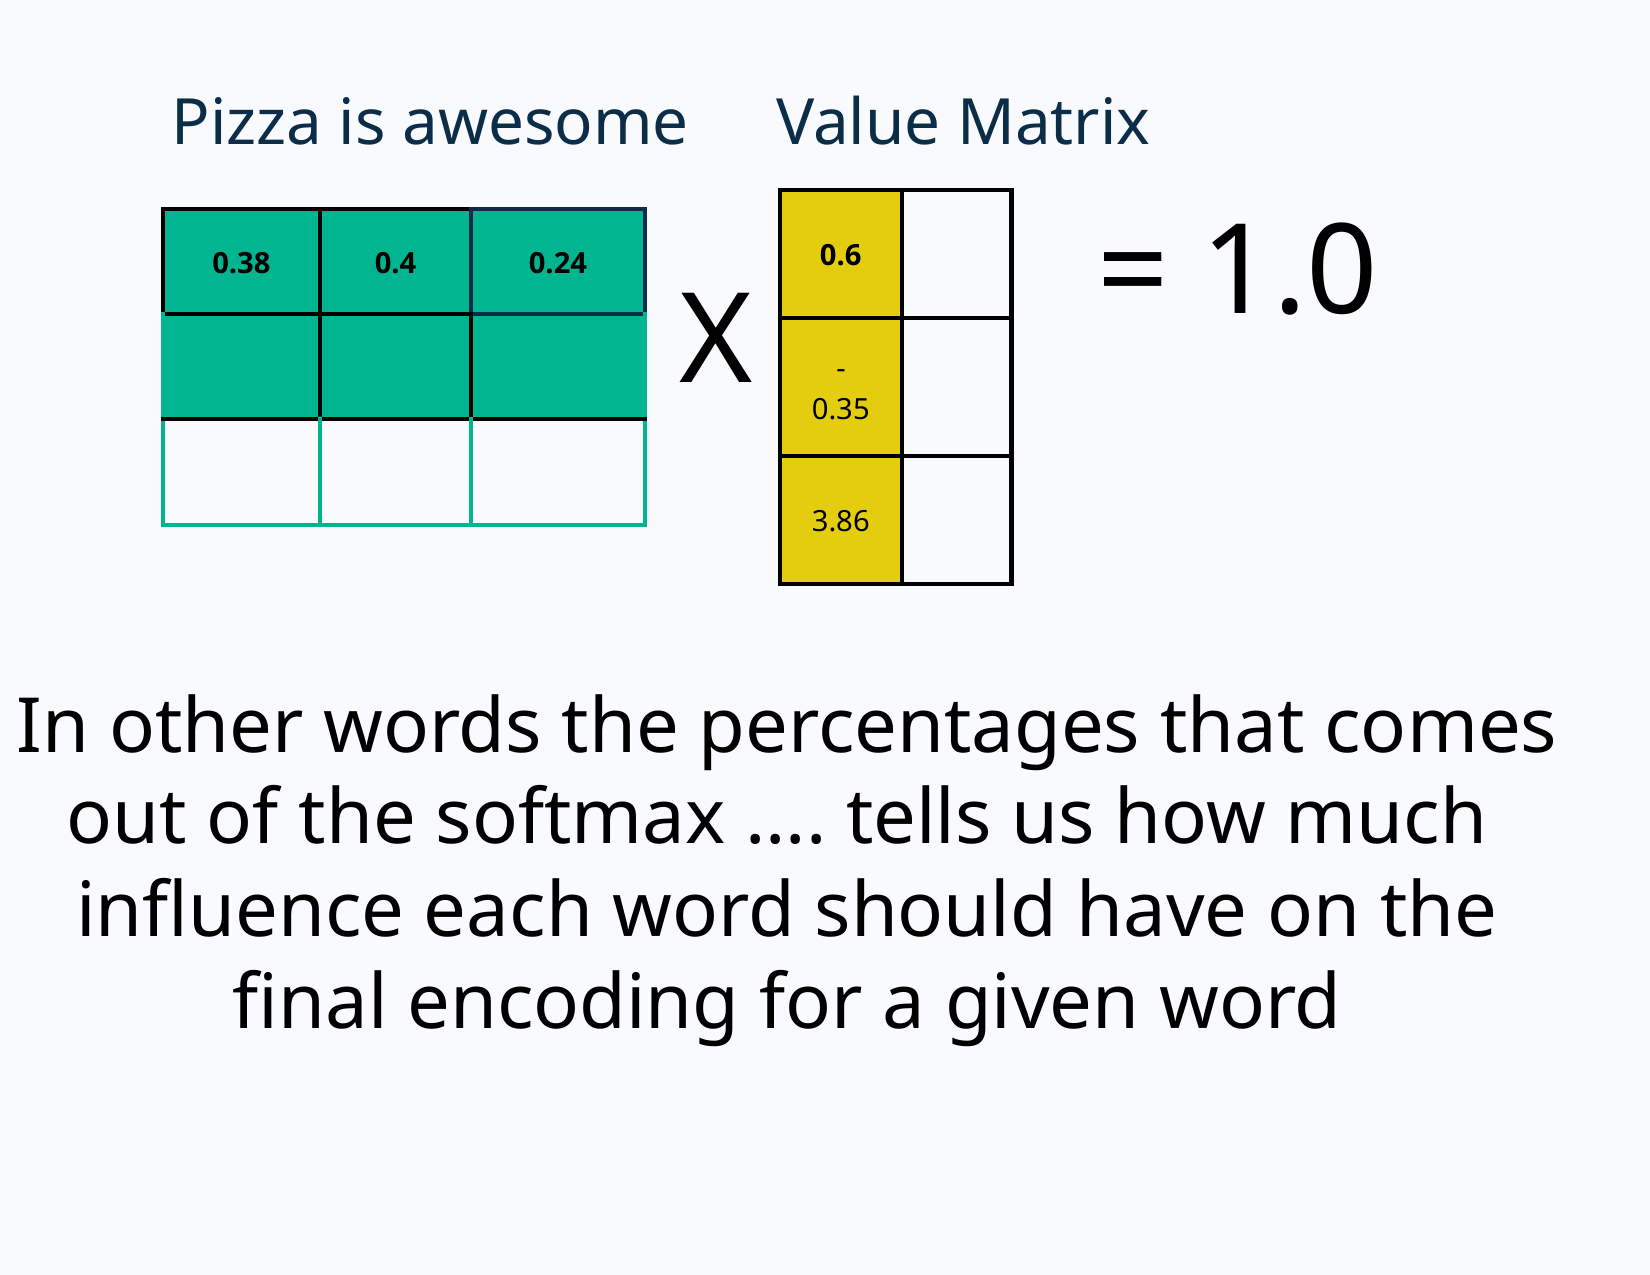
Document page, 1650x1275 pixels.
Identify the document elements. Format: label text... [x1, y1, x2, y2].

table_cell [473, 421, 643, 523]
table_cell [165, 421, 318, 523]
table_cell [904, 458, 1009, 582]
table_header 0.4 [322, 211, 469, 312]
table_cell [322, 421, 469, 523]
table_cell [165, 316, 318, 417]
text_box Pizza is awesome [155, 79, 688, 158]
table_cell 3.86 [782, 458, 900, 582]
table_cell [904, 320, 1009, 454]
table_header 0.6 [782, 192, 900, 316]
table_header [904, 192, 1009, 316]
table_header 0.24 [473, 211, 643, 312]
text_box Value Matrix [688, 79, 1238, 158]
table_cell -0.35 [782, 320, 900, 454]
text_box = 1.0 [1068, 186, 1408, 339]
table_cell [473, 316, 643, 417]
text_box X [546, 256, 886, 409]
table_header 0.38 [165, 211, 318, 312]
text_box In other words the percentages that comes out of the softmax .... tells us how much influence each word should have on the final encoding for a given word [0, 675, 1575, 1044]
table_cell [322, 316, 469, 417]
